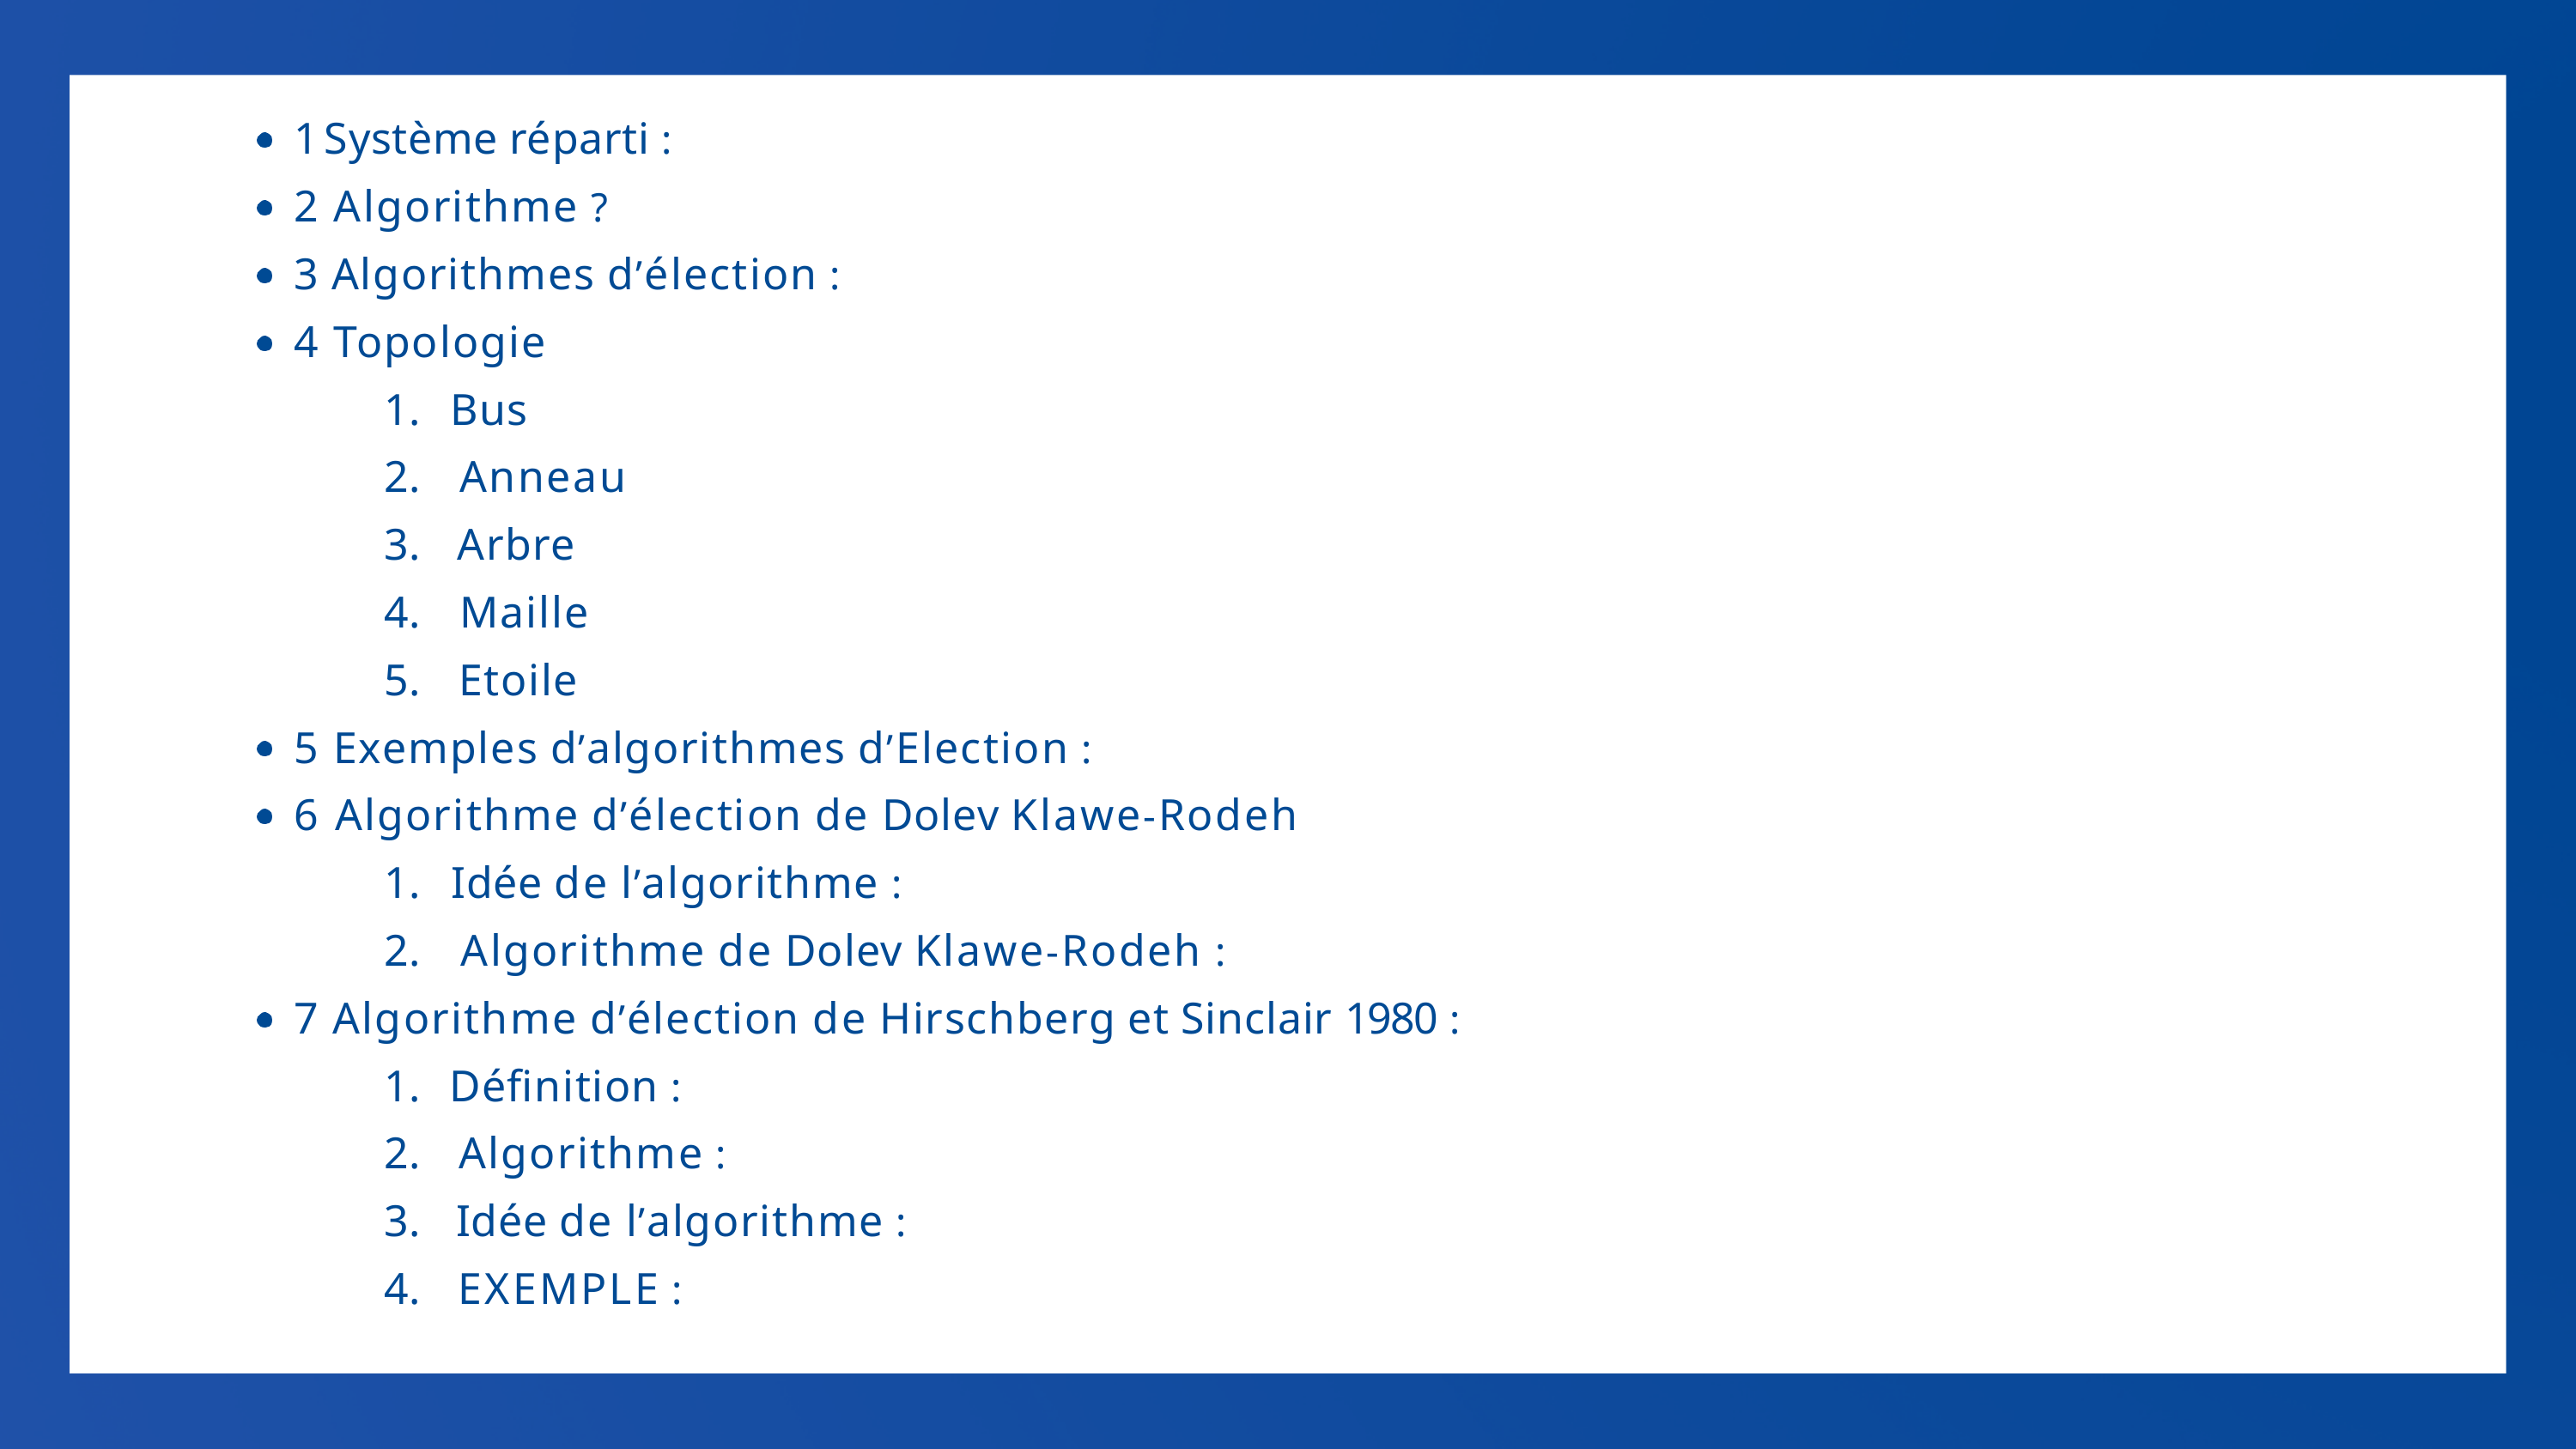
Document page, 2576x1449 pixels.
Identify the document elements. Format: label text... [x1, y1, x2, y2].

text_box [70, 75, 2506, 1373]
text_box Système réparti : Algorithme ? Algorithmes d’élection : Topologie Bus Anneau Arbre Maille Etoile Exemples d’algorithmes d’Election : Algorithme d’élection de Dolev Klawe-Rodeh Idée de l’algorithme : Algorithme de Dolev Klawe-Rodeh : Algorithme d’élection de Hirschberg et Sinclair 1980 : Définition : Algorithme : Idée de l’algorithme : EXEMPLE : [292, 94, 1532, 1313]
picture [0, 0, 2576, 1449]
